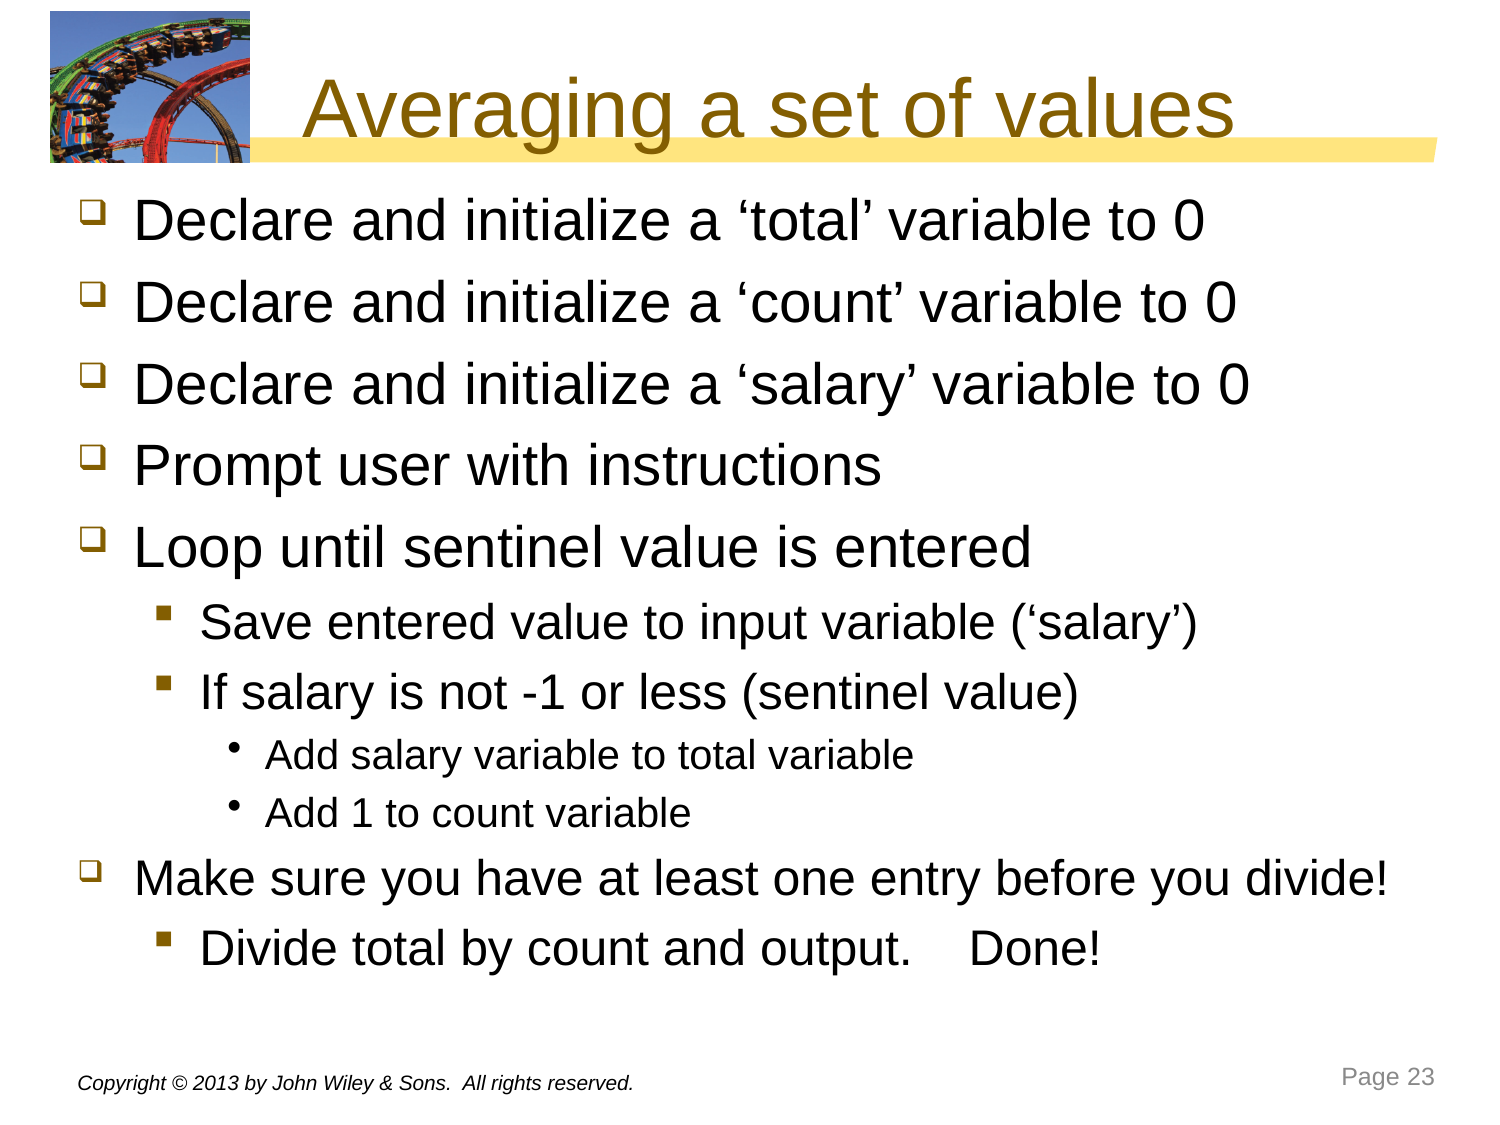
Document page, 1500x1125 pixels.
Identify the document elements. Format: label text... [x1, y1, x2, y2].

footer Copyright © 2013 by John Wiley & Sons. All rights reserved. [62, 1037, 726, 1104]
title Averaging a set of values [287, 44, 1451, 163]
picture [50, 11, 250, 163]
slide_number Page 23 [1187, 1050, 1450, 1100]
list Declare and initialize a ‘total’ variable to 0 Declare and initialize a ‘count’ variable to 0 Declare and initialize a ‘salary’ variable to 0 Prompt user with instructions Loop until sentinel value is entered Save entered value to input variable (‘salary’) If salary is not -1 or less (sentinel value) Add salary variable to total variable Add 1 to count variable Make sure you have at least one entry before you divide! Divide total by count and output. Done! [62, 174, 1451, 1013]
